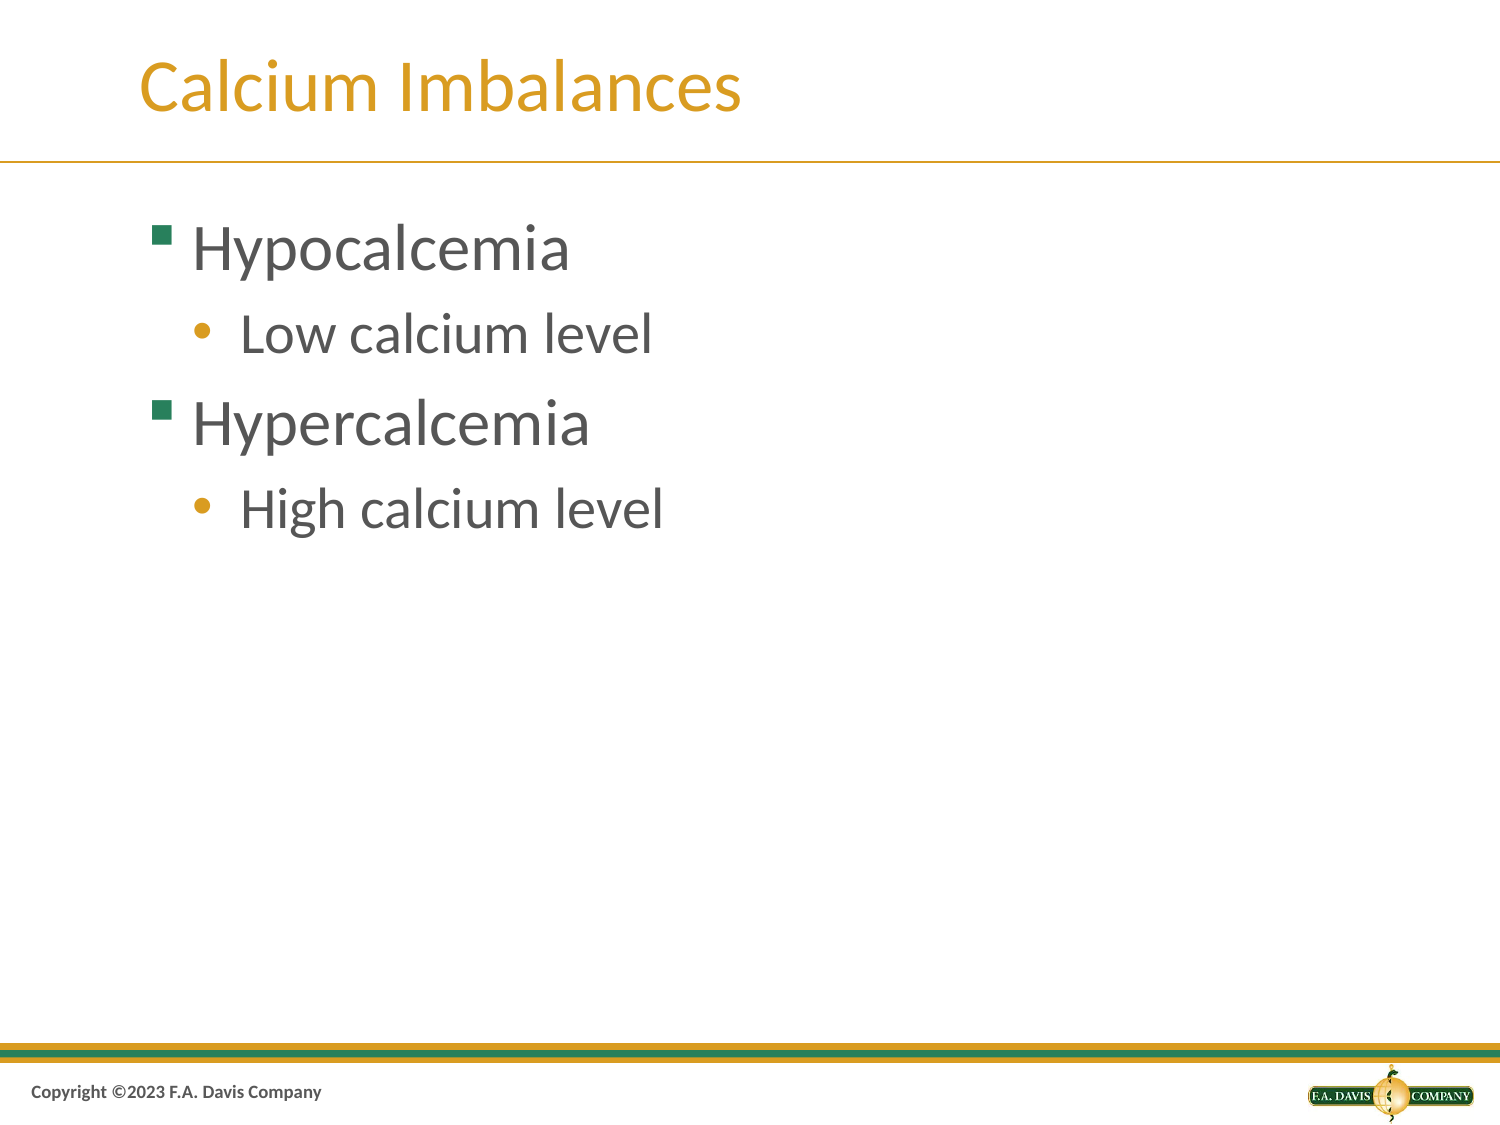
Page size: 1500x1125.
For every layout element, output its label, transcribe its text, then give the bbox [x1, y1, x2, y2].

title Calcium Imbalances [124, 38, 1475, 136]
list Hypocalcemia Low calcium level Hypercalcemia High calcium level [75, 196, 1425, 1025]
picture [1308, 1064, 1474, 1124]
picture [0, 1043, 1500, 1050]
picture [0, 1058, 1500, 1063]
